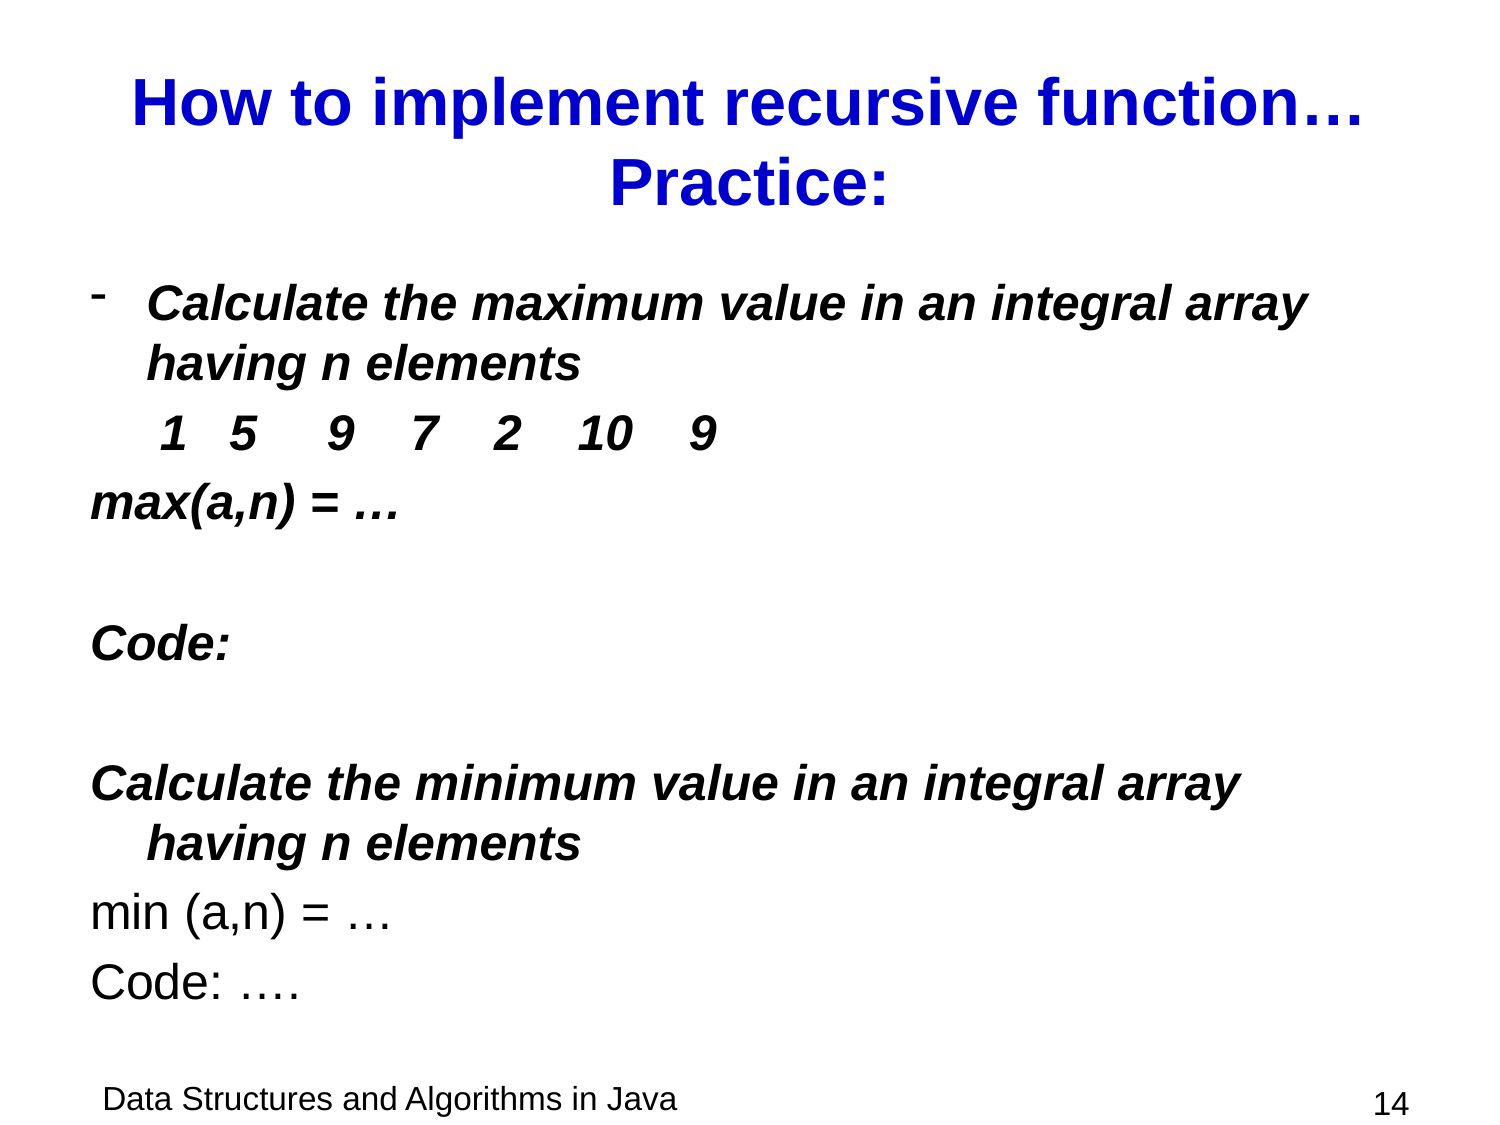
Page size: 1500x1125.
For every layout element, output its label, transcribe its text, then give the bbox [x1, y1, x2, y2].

slide_number 14 [1274, 1074, 1426, 1125]
title How to implement recursive function… Practice: [74, 44, 1426, 233]
list Calculate the maximum value in an integral array having n elements 1 5 9 7 2 10 9 max(a,n) = … Code: Calculate the minimum value in an integral array having n elements min (a,n) = … Code: …. [74, 262, 1426, 1006]
